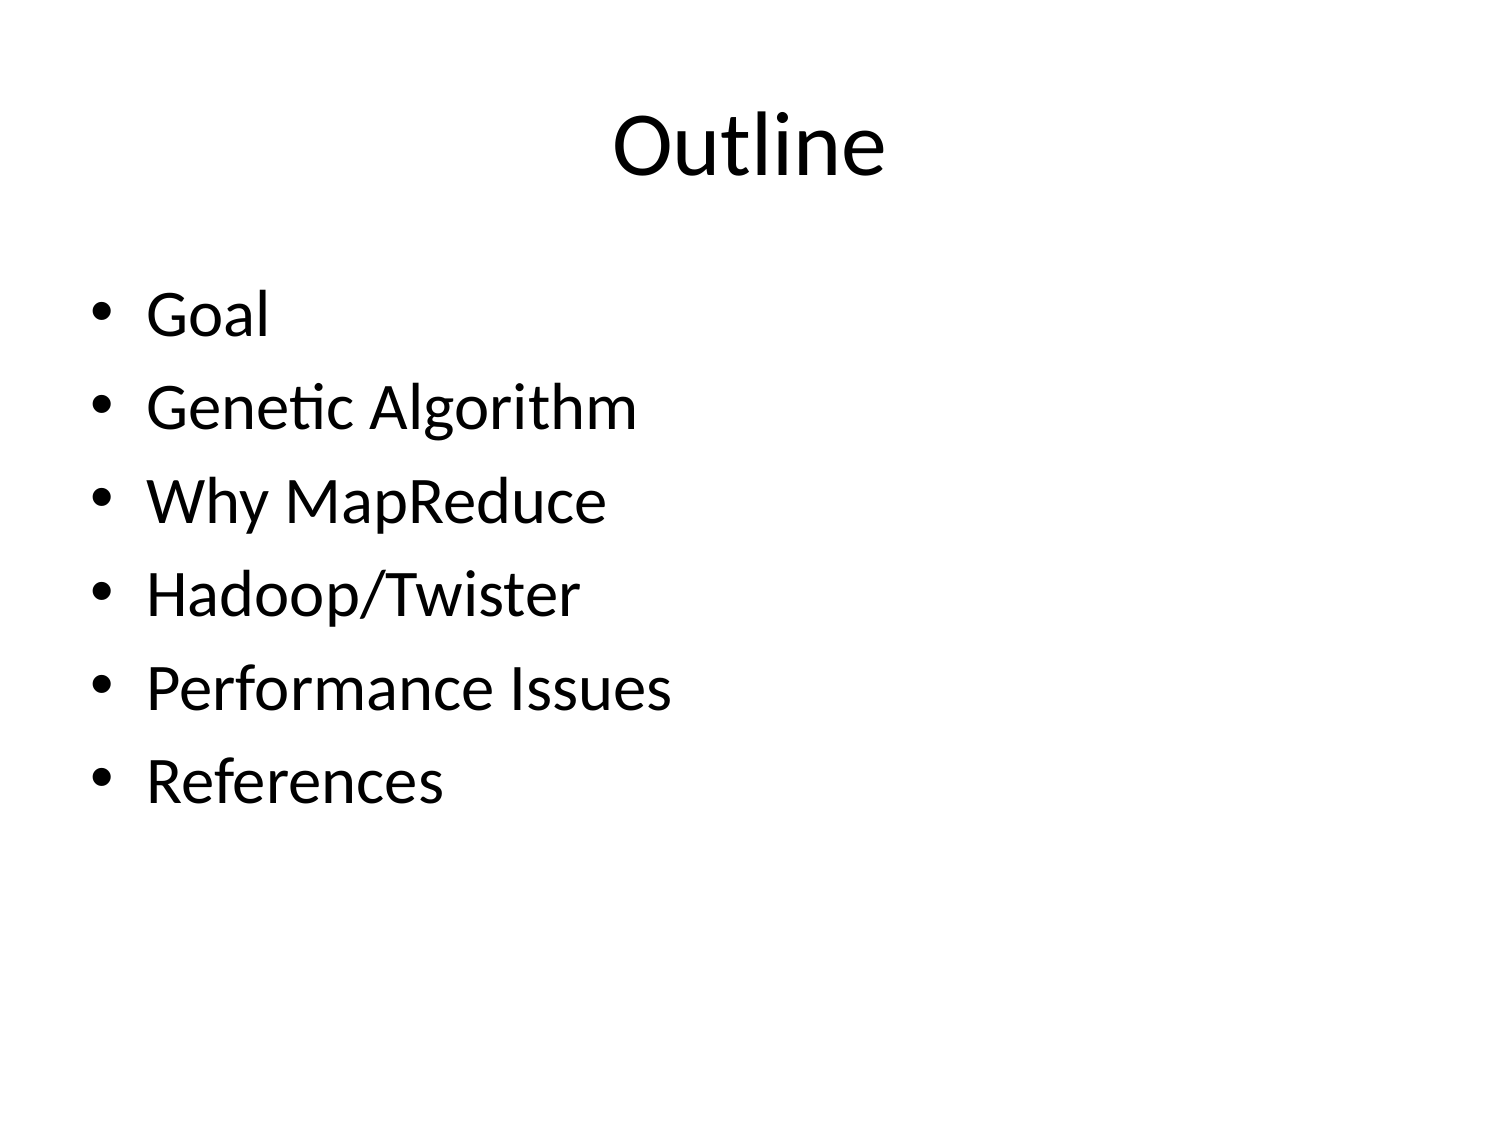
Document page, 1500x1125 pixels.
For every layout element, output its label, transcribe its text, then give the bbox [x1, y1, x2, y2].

title Outline [75, 45, 1425, 233]
list Goal Genetic Algorithm Why MapReduce Hadoop/Twister Performance Issues References [75, 262, 1425, 1005]
